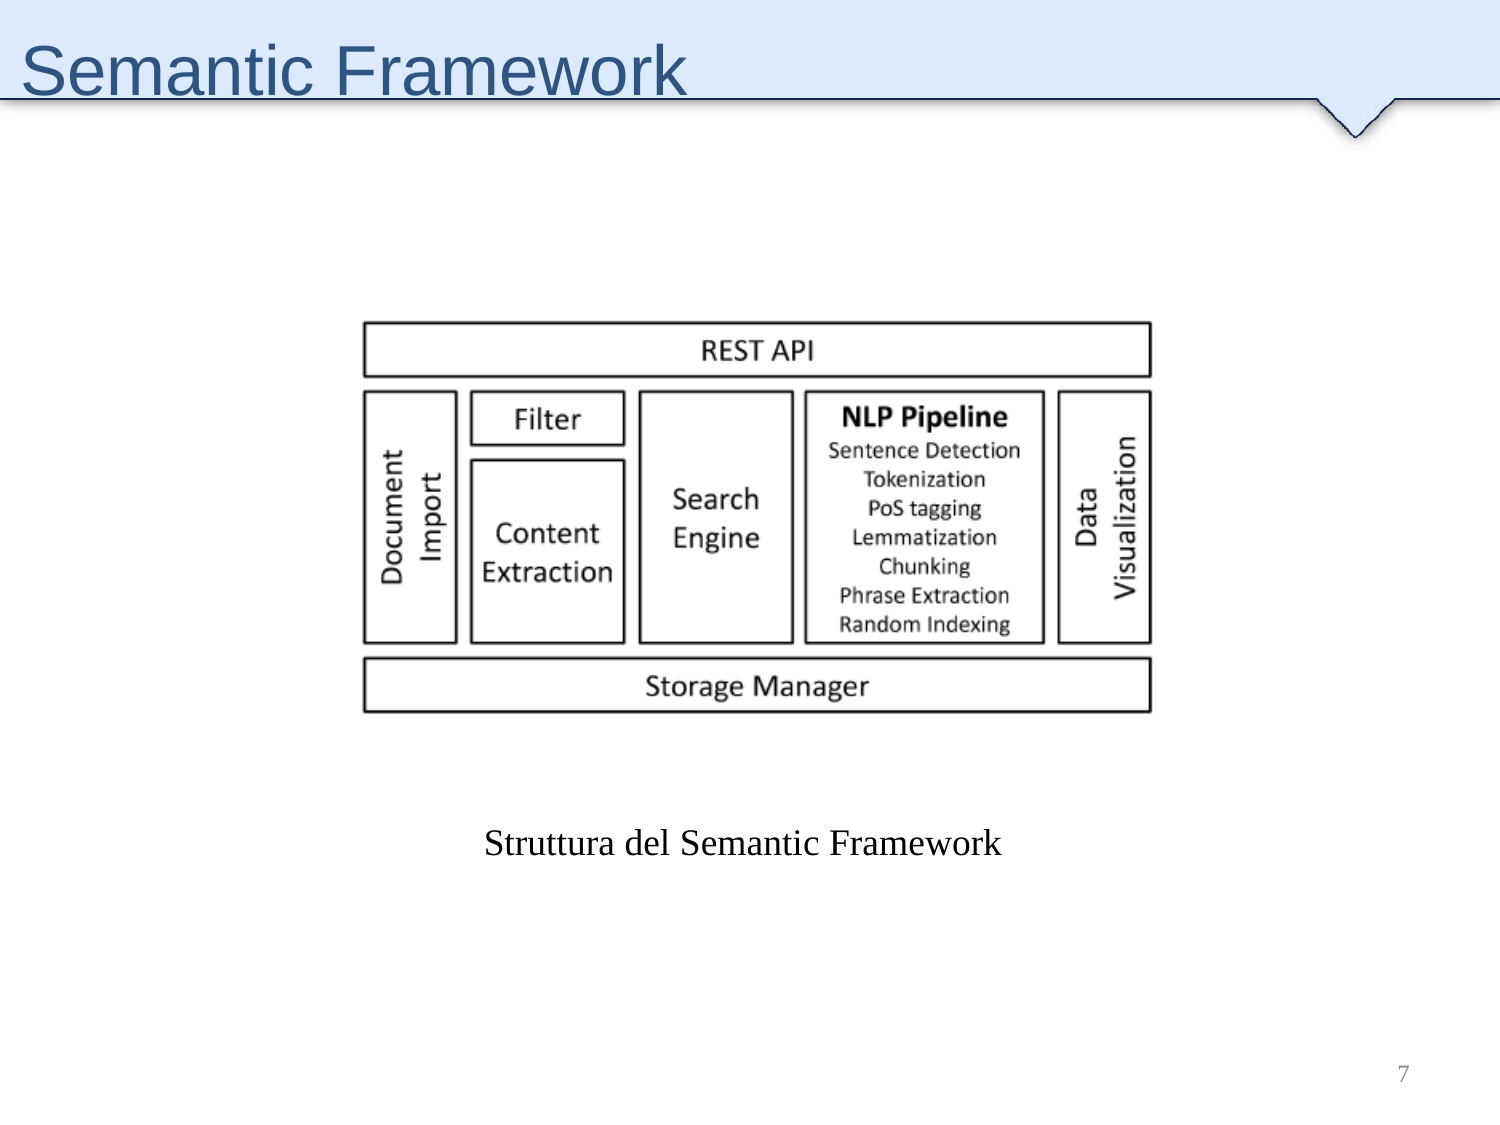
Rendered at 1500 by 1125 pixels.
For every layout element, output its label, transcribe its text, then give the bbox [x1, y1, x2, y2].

text_box Struttura del Semantic Framework [469, 810, 1031, 871]
text_box Semantic Framework [5, 17, 833, 118]
picture [0, 0, 1500, 1125]
slide_number 7 [1074, 1042, 1425, 1103]
